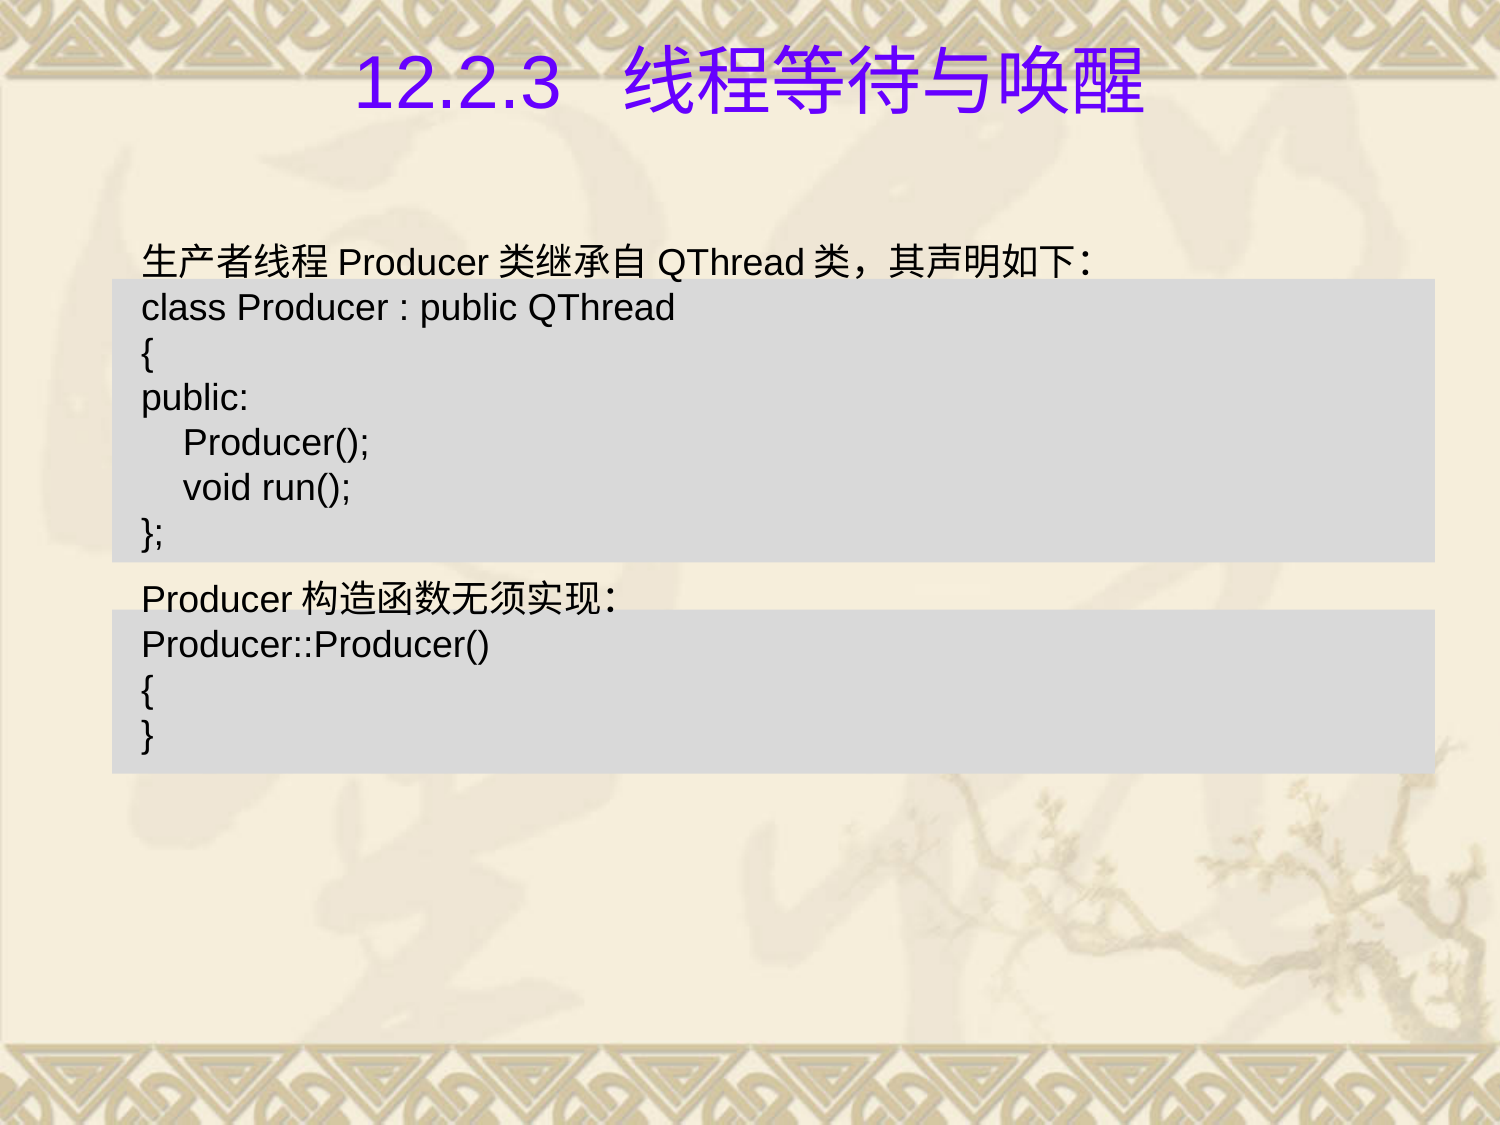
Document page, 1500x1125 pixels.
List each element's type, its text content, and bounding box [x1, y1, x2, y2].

picture [0, 0, 1500, 1125]
title 12.2.3 线程等待与唤醒 [49, 7, 1451, 149]
text_box 生产者线程Producer类继承自QThread类，其声明如下： class Producer : public QThread { public: Producer(); void run(); }; Producer构造函数无须实现： Producer::Producer() { } [53, 208, 1447, 808]
